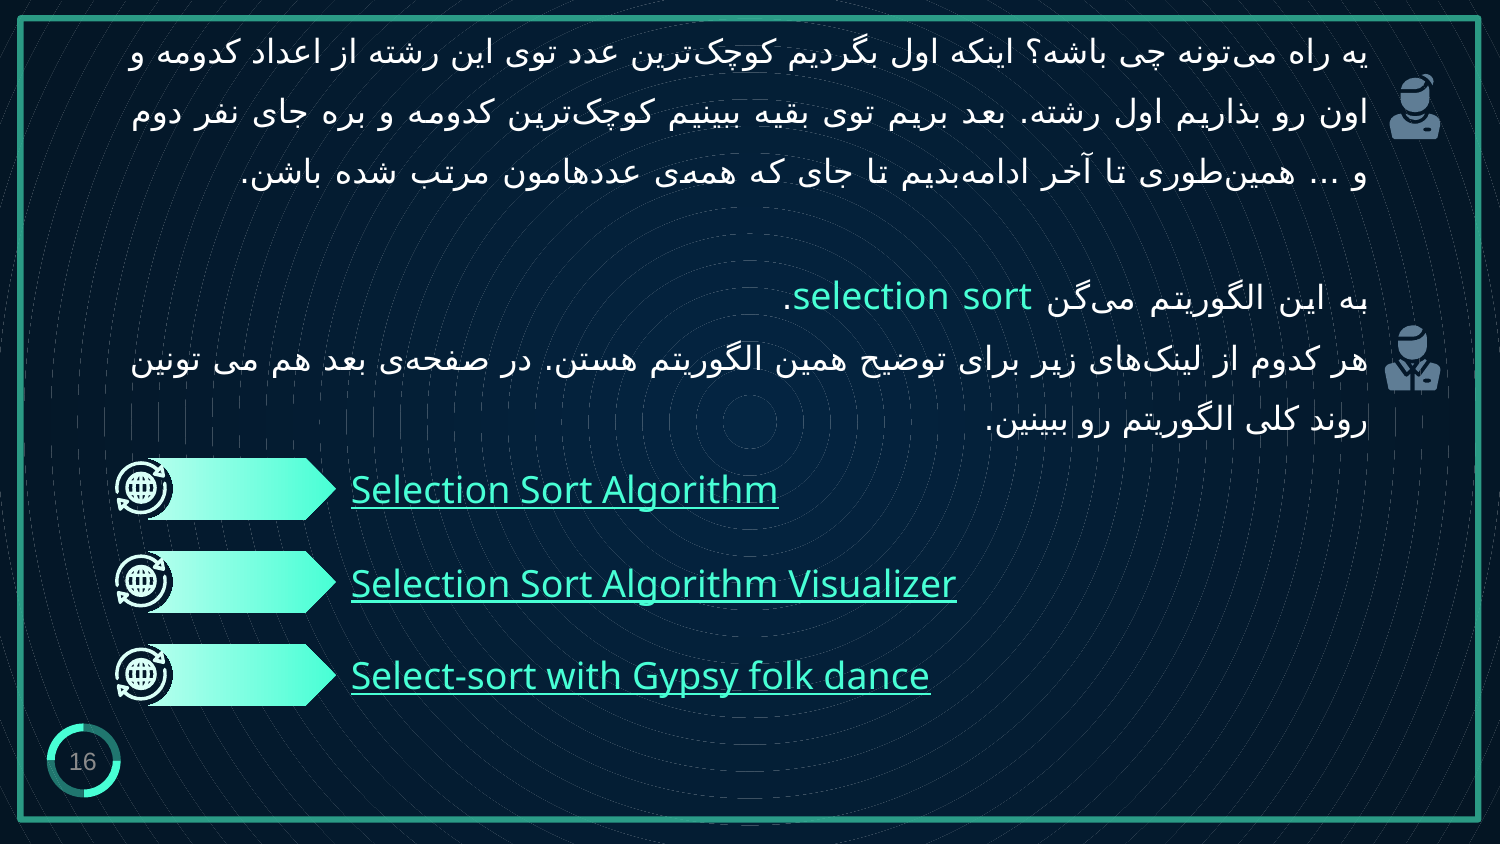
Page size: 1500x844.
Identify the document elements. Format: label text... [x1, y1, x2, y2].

text_box Selection Sort Algorithm Visualizer [337, 552, 1005, 619]
text_box Selection Sort Algorithm [336, 458, 830, 525]
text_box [113, 643, 337, 707]
text_box [147, 457, 337, 521]
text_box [113, 460, 169, 515]
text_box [1388, 73, 1442, 140]
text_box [113, 550, 337, 614]
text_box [1383, 325, 1442, 391]
slide_number 16 [51, 731, 115, 790]
title یه راه می‌تونه چی باشه؟ اینکه اول بگردیم کوچک‌ترین عدد توی این رشته از اعداد کدومه و اون رو بذاریم اول رشته. بعد بریم توی بقیه ببینیم کوچک‌ترین کدومه و بره جای نفر دوم و ... همین‌طوری تا آخر ادامه‌بدیم تا جای که همه‌ی عددهامون مرتب شده باشن. به این الگوریتم می‌گن selection sort. هر کدوم از لینک‌های زیر برای توضیح همین الگوریتم هستن. در صفحه‌ی بعد هم می تونین روند کلی الگوریتم رو ببینین. [114, 77, 1384, 452]
text_box Select-sort with Gypsy folk dance [337, 644, 1005, 711]
